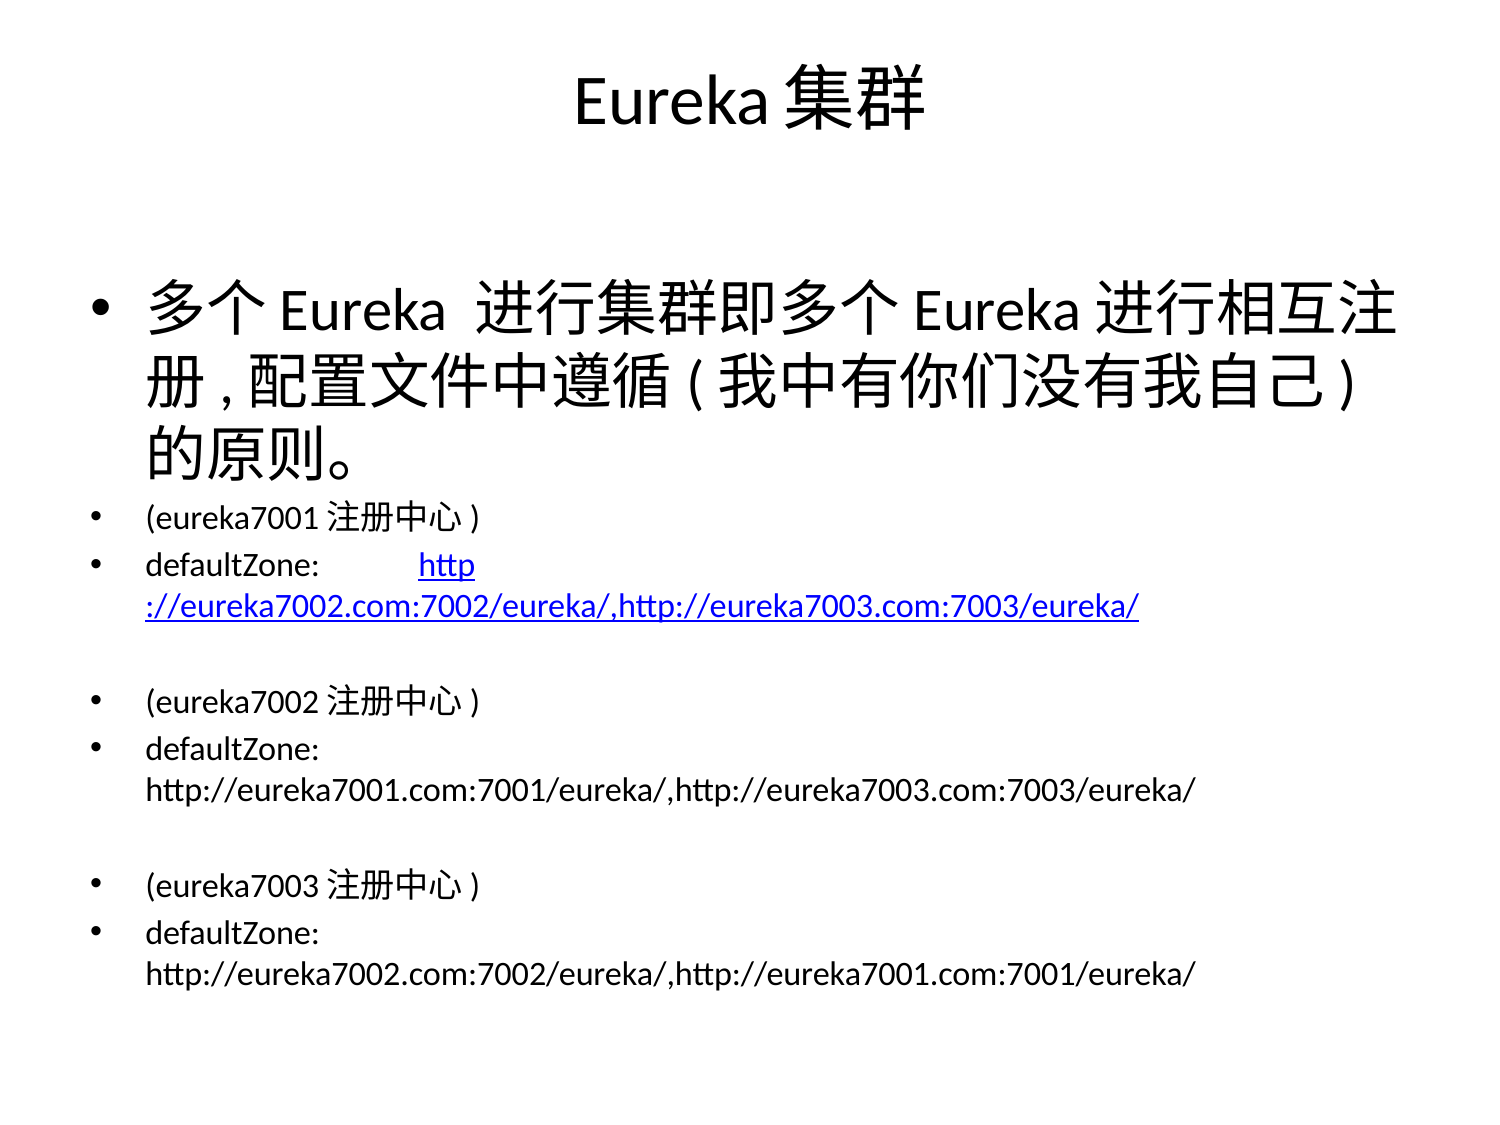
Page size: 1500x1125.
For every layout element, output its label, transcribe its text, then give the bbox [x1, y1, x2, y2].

title Eureka集群 [75, 45, 1425, 233]
list 多个Eureka 进行集群即多个Eureka进行相互注册,配置文件中遵循(我中有你们没有我自己)的原则。 (eureka7001注册中心) defaultZone: http://eureka7002.com:7002/eureka/,http://eureka7003.com:7003/eureka/ (eureka7002注册中心) defaultZone: http://eureka7001.com:7001/eureka/,http://eureka7003.com:7003/eureka/ (eureka7003注册中心) defaultZone: http://eureka7002.com:7002/eureka/,http://eureka7001.com:7001/eureka/ [75, 262, 1425, 1005]
